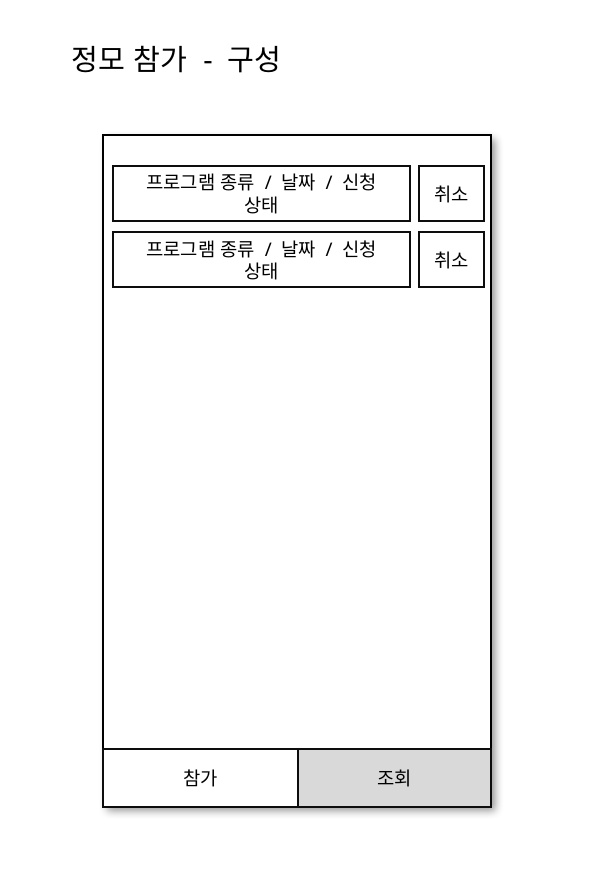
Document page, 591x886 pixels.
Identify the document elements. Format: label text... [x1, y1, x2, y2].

text_box 취소 [418, 165, 485, 222]
text_box 참가 [102, 748, 297, 808]
text_box 취소 [418, 231, 485, 288]
text_box [102, 134, 492, 748]
text_box 프로그램 종류 / 날짜 / 신청 상태 [112, 165, 411, 222]
text_box 조회 [297, 748, 492, 808]
text_box 프로그램 종류 / 날짜 / 신청 상태 [112, 231, 411, 288]
text_box 정모 참가 - 구성 [57, 33, 297, 84]
